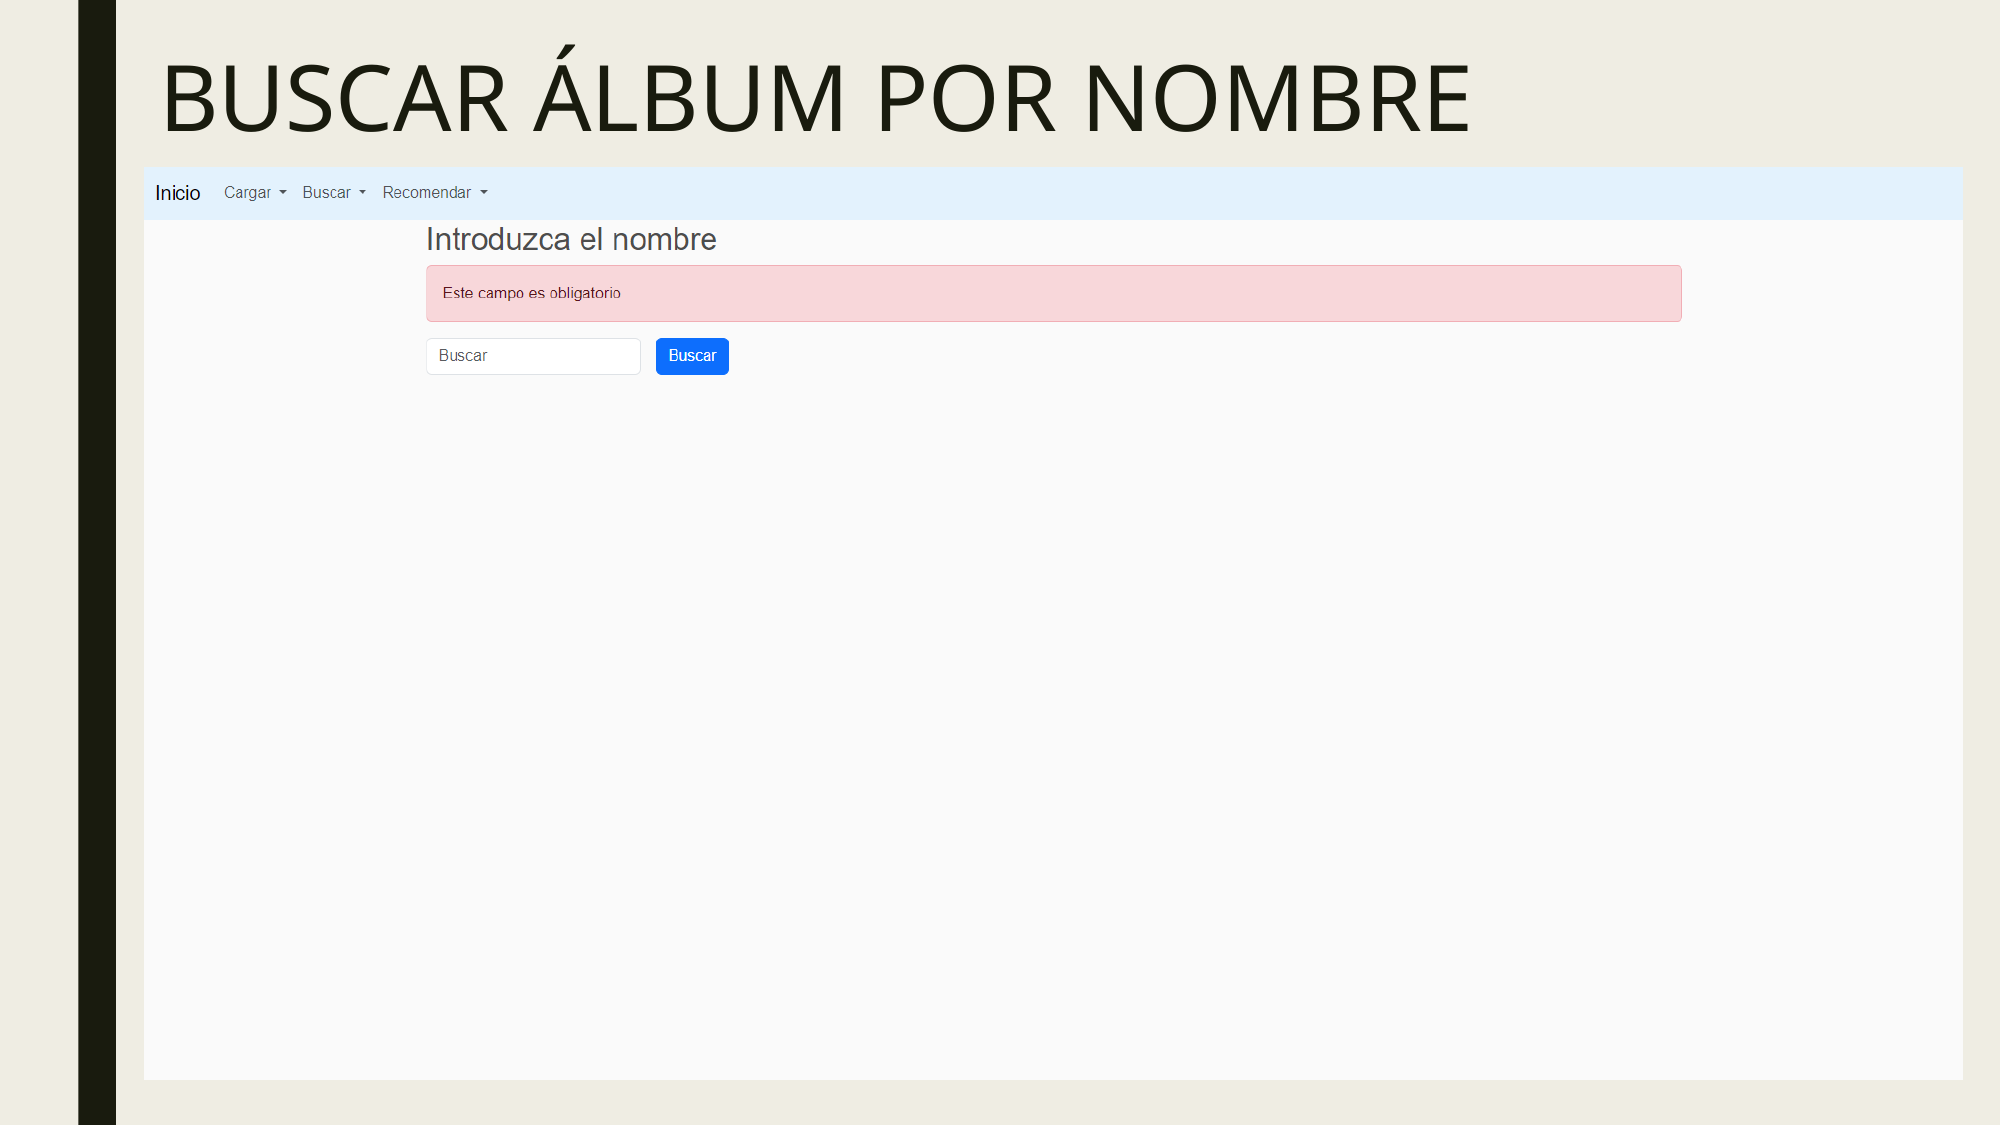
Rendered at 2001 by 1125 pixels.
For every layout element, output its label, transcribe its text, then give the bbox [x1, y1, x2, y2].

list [144, 167, 1963, 1080]
title BUSCAR ÁLBUM POR NOMBRE [144, 45, 1720, 167]
